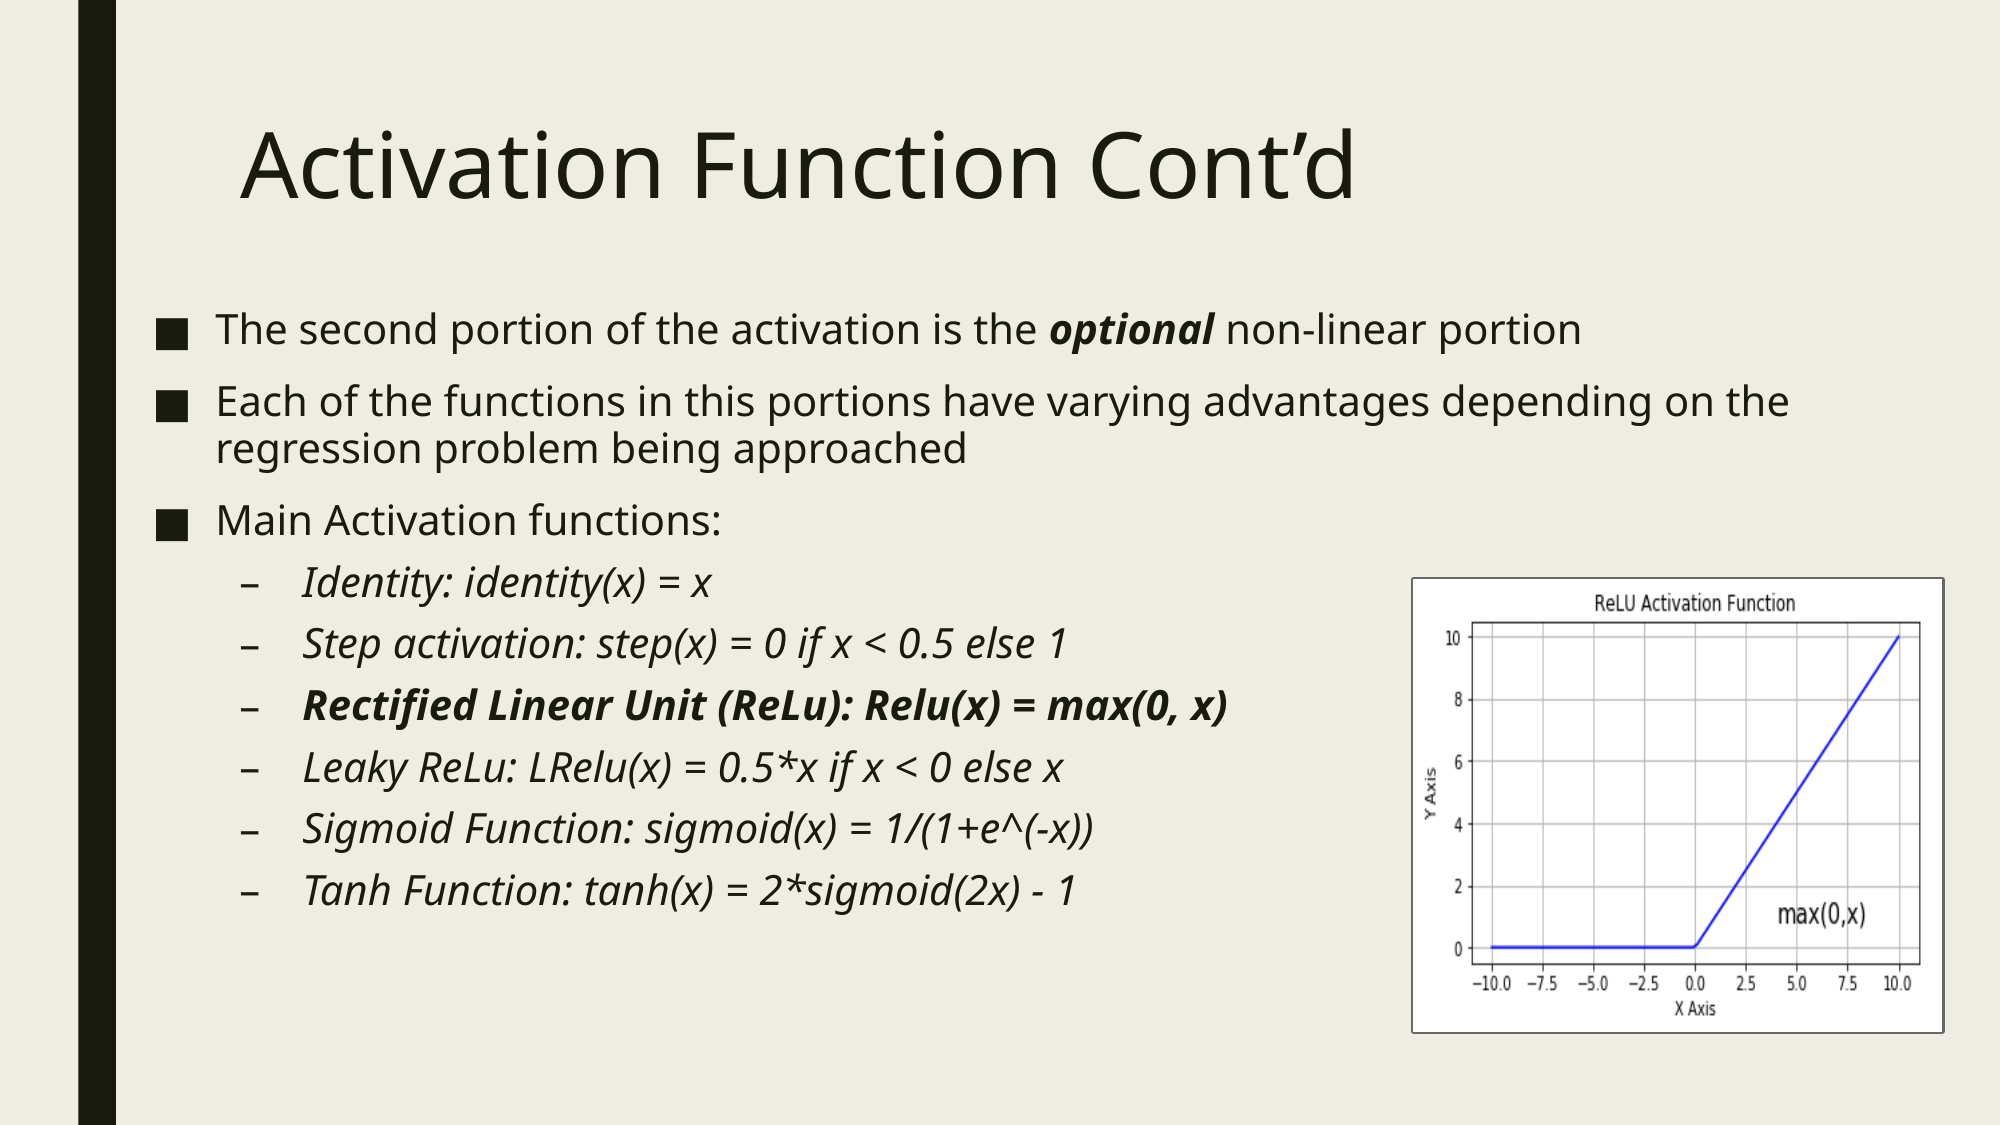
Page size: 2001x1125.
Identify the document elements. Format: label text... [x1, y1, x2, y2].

list The second portion of the activation is the optional non-linear portion Each of the functions in this portions have varying advantages depending on the regression problem being approached Main Activation functions: Identity: identity(x) = x Step activation: step(x) = 0 if x < 0.5 else 1 Rectified Linear Unit (ReLu): Relu(x) = max(0, x) Leaky ReLu: LRelu(x) = 0.5*x if x < 0 else x Sigmoid Function: sigmoid(x) = 1/(1+e^(-x)) Tanh Function: tanh(x) = 2*sigmoid(2x) - 1 [137, 299, 1906, 997]
title Activation Function Cont’d [225, 112, 1800, 299]
text_box [974, 537, 1234, 796]
picture [1413, 579, 1942, 1032]
text_box [1411, 577, 1945, 1034]
